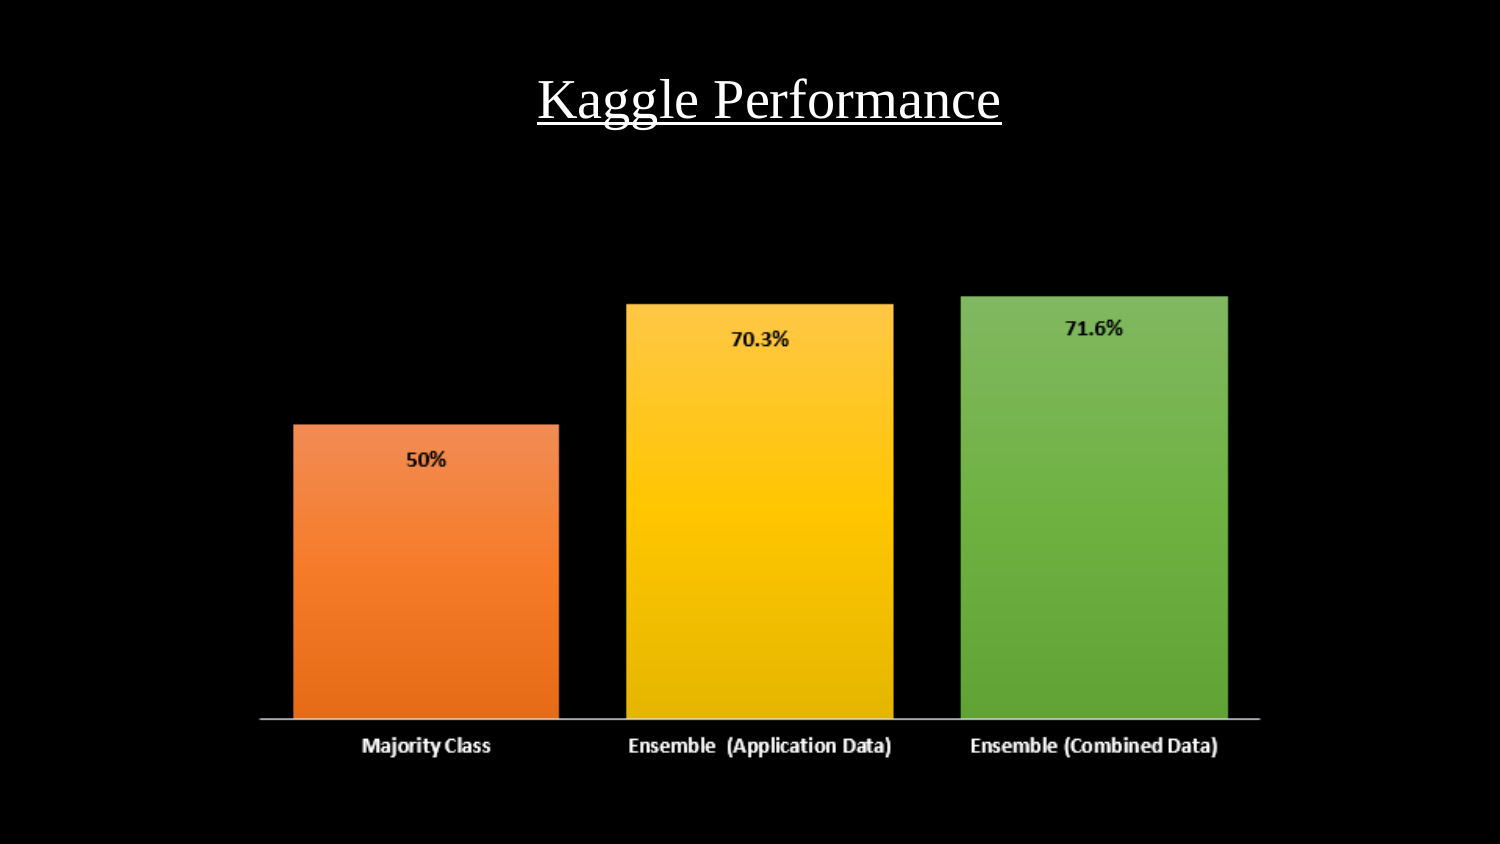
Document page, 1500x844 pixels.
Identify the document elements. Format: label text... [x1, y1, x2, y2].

picture [206, 259, 1294, 779]
title Kaggle Performance [287, 32, 1252, 161]
